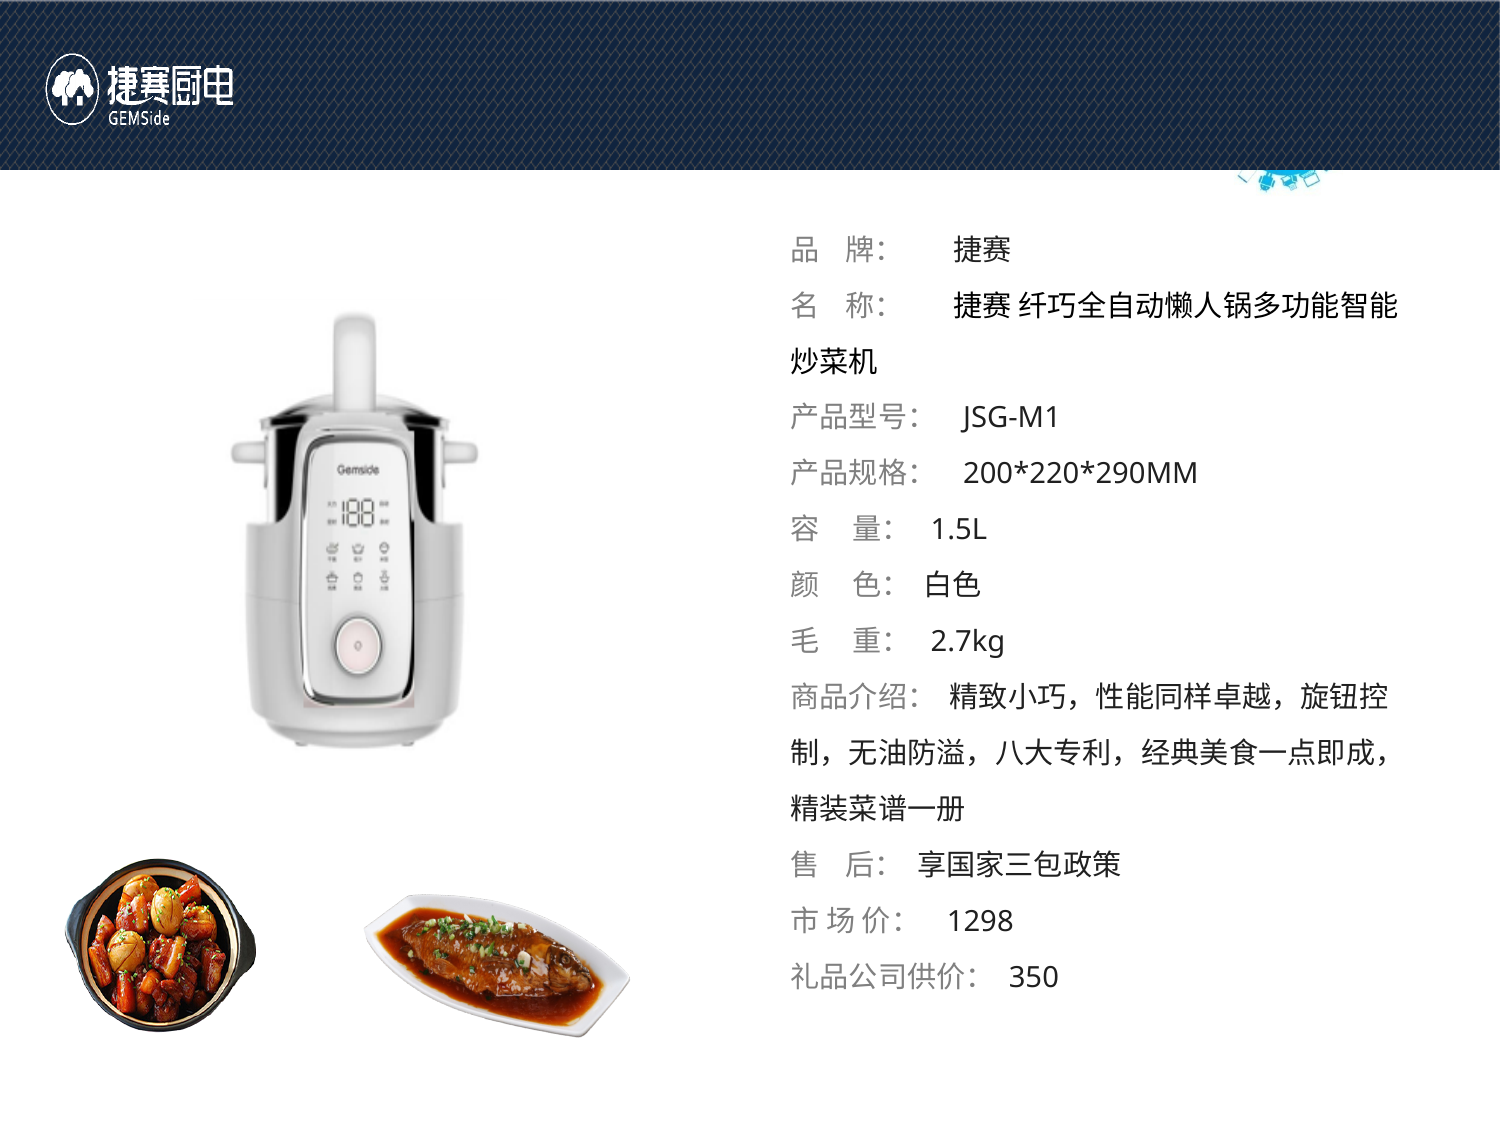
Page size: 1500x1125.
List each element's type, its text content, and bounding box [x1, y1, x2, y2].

picture [0, 0, 1500, 1125]
text_box 品 牌： 捷赛 名 称： 捷赛 纤巧全自动懒人锅多功能智能炒菜机 产品型号： JSG-M1 产品规格： 200*220*290MM 容 量： 1.5L 颜 色： 白色 毛 重： 2.7kg 商品介绍： 精致小巧，性能同样卓越，旋钮控制，无油防溢，八大专利，经典美食一点即成，精装菜谱一册 售 后： 享国家三包政策 市 场 价： 1298 礼品公司供价： 350 [770, 200, 1436, 1067]
